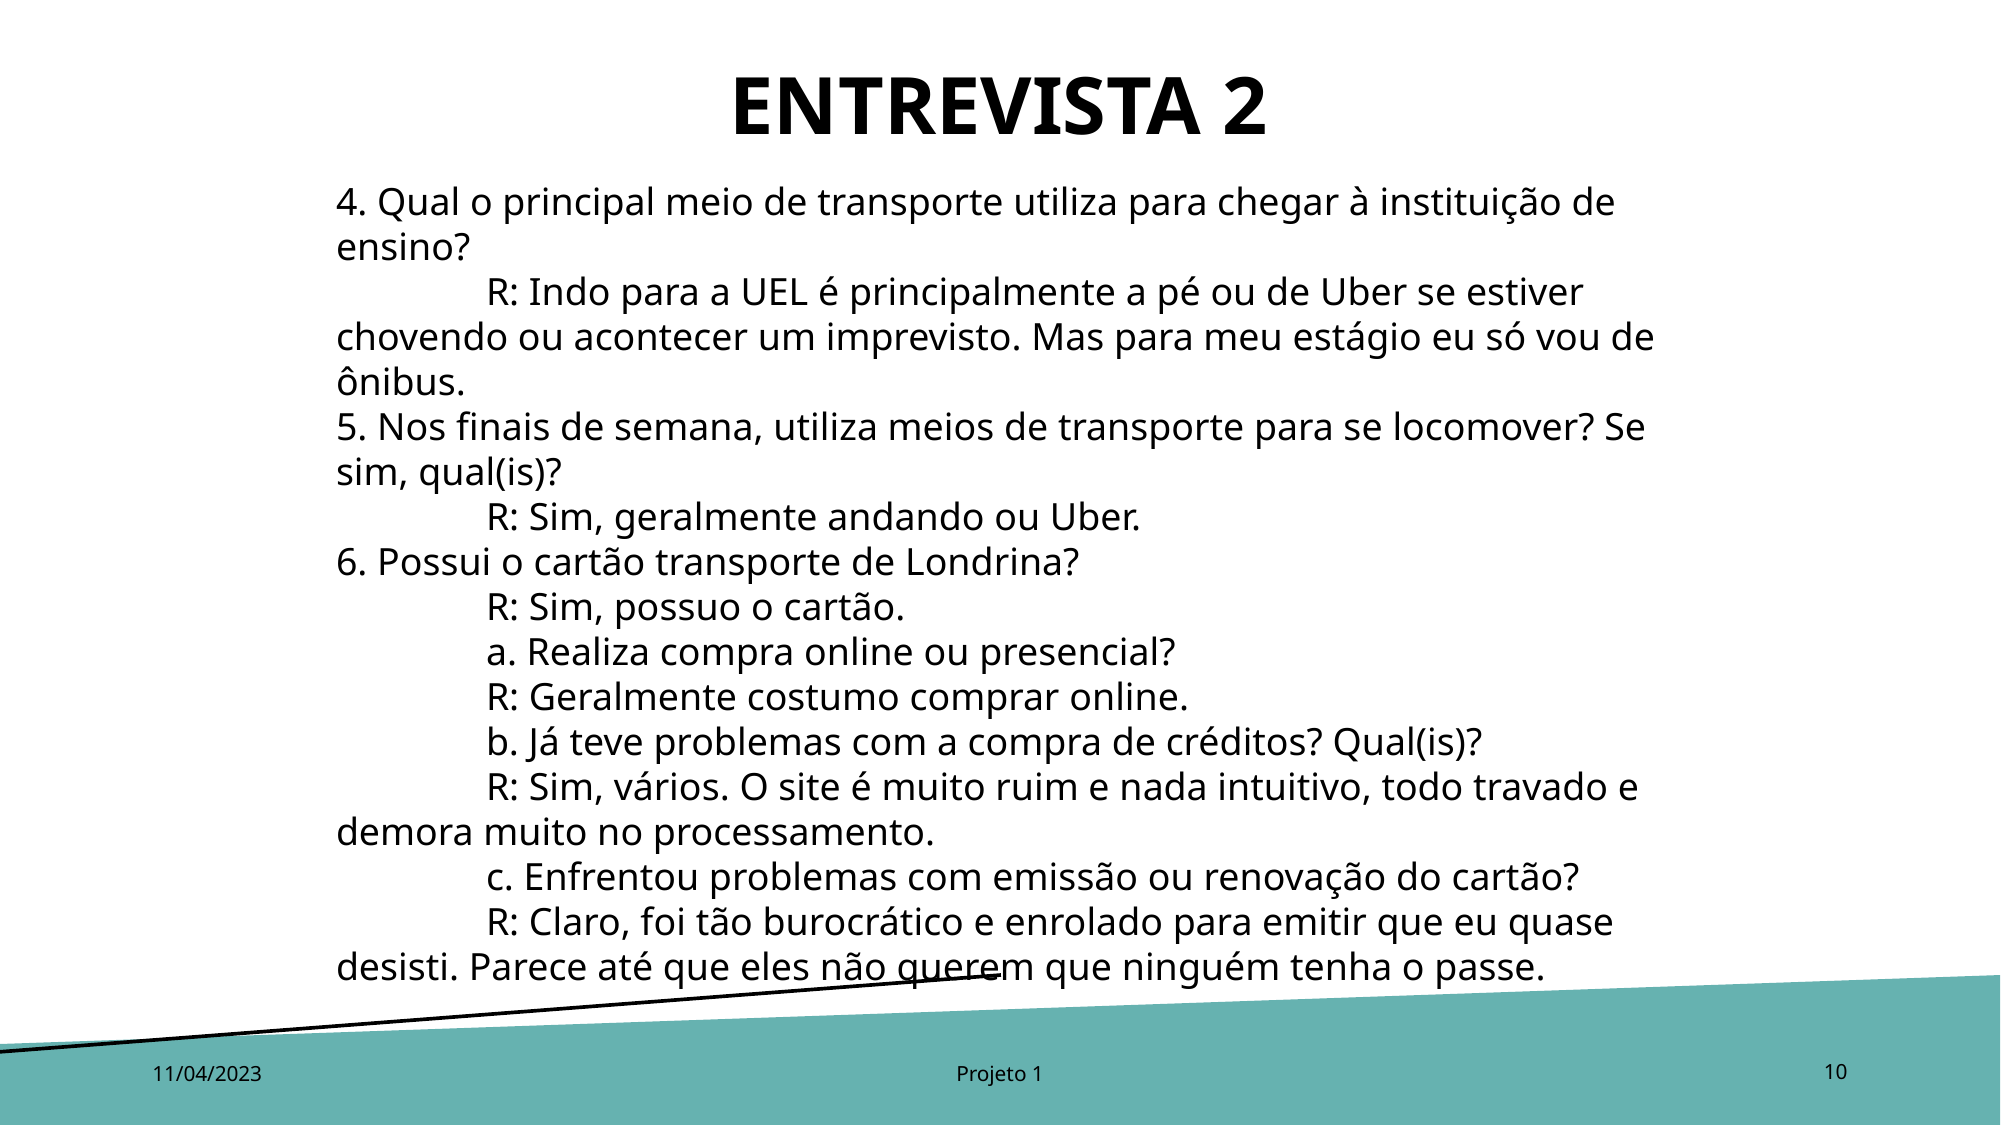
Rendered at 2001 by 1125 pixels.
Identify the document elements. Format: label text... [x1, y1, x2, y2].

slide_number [137, 1042, 588, 1103]
title Entrevista 2 [135, 0, 1861, 218]
text_box 4. Qual o principal meio de transporte utiliza para chegar à instituição de ensino? R: Indo para a UEL é principalmente a pé ou de Uber se estiver chovendo ou acontecer um imprevisto. Mas para meu estágio eu só vou de ônibus. 5. Nos finais de semana, utiliza meios de transporte para se locomover? Se sim, qual(is)? R: Sim, geralmente andando ou Uber. 6. Possui o cartão transporte de Londrina? R: Sim, possuo o cartão. a. Realiza compra online ou presencial? R: Geralmente costumo comprar online. b. Já teve problemas com a compra de créditos? Qual(is)? R: Sim, vários. O site é muito ruim e nada intuitivo, todo travado e demora muito no processamento. c. Enfrentou problemas com emissão ou renovação do cartão? R: Claro, foi tão burocrático e enrolado para emitir que eu quase desisti. Parece até que eles não querem que ninguém tenha o passe. [321, 170, 1676, 996]
slide_number 10 [1412, 1042, 1863, 1103]
footer Projeto 1 [662, 1042, 1338, 1103]
